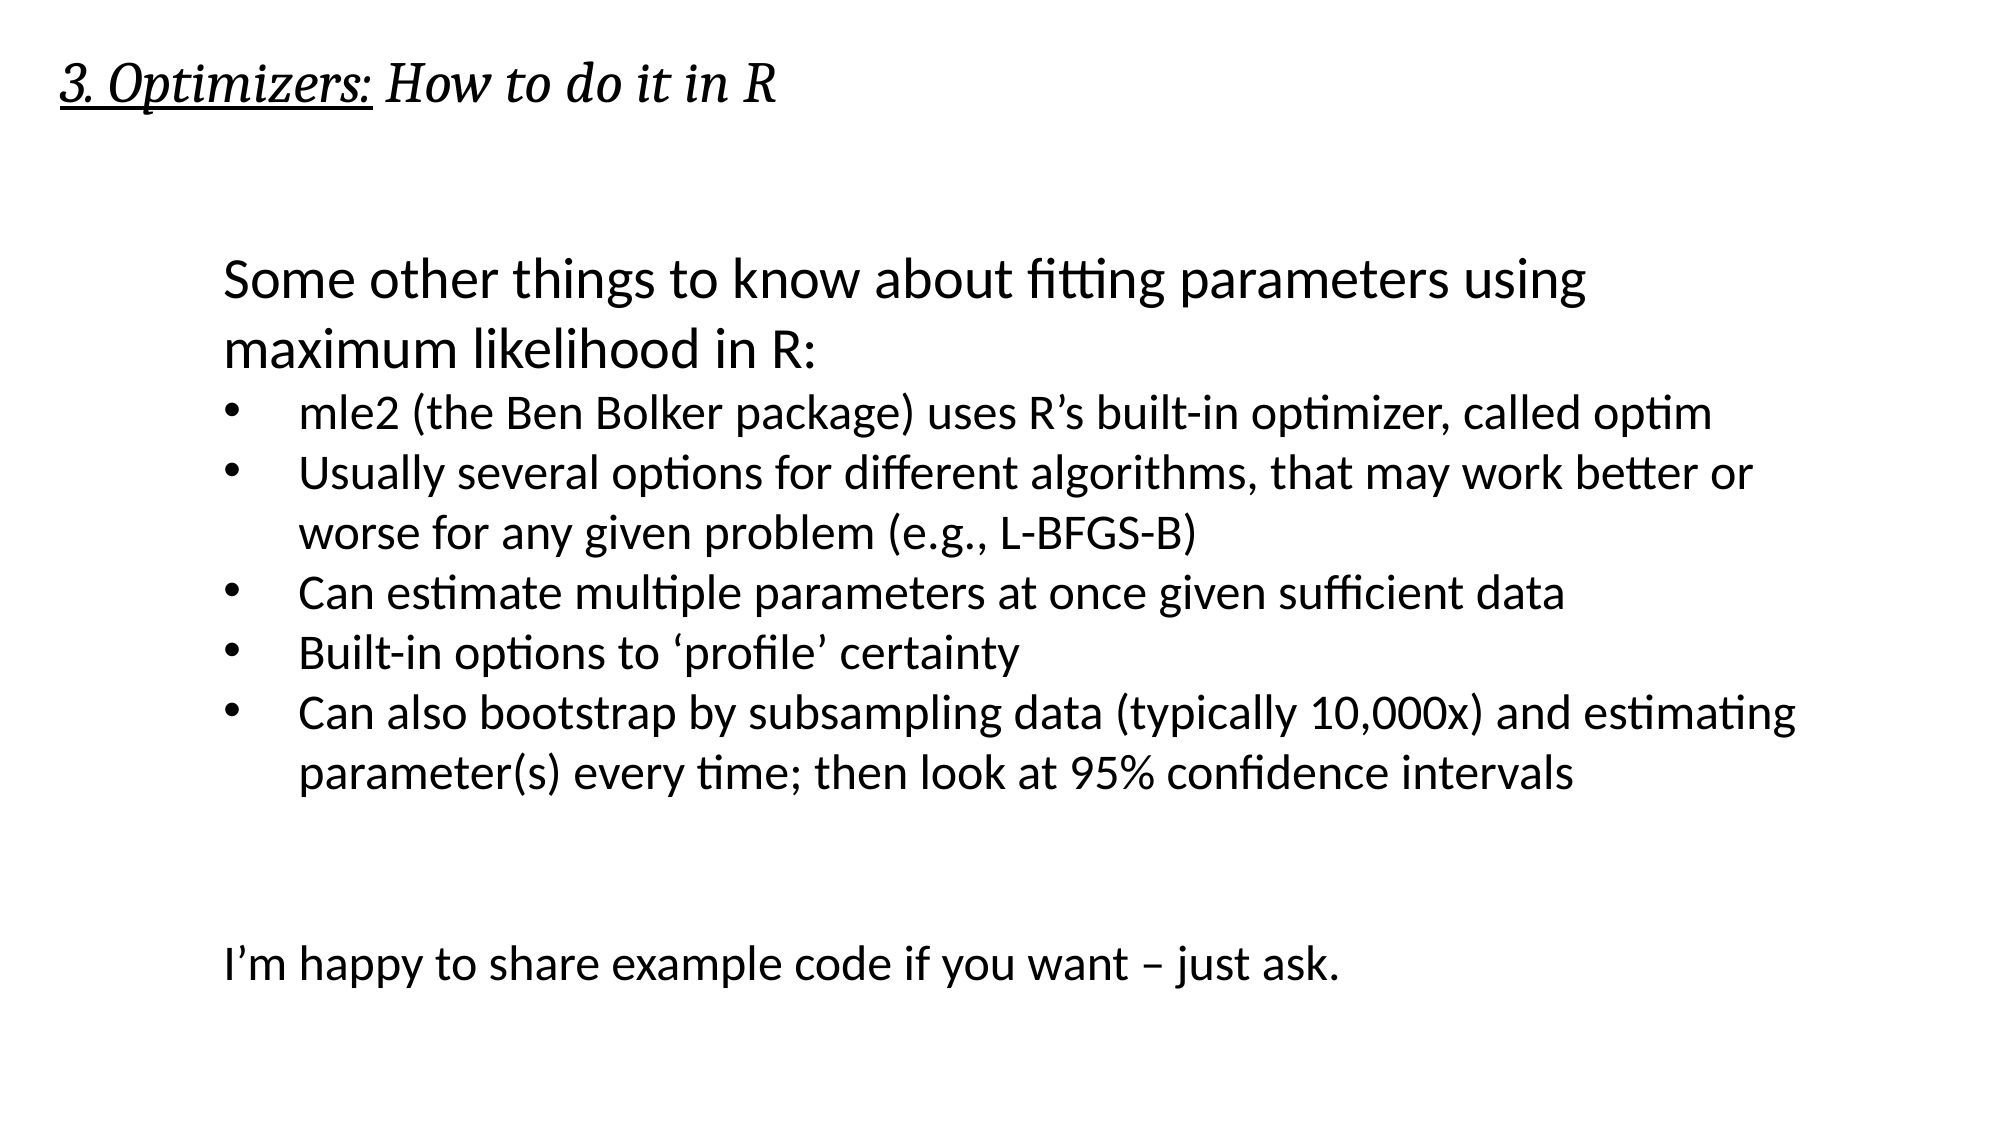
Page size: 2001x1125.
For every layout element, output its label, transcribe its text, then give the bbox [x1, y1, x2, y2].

text_box 3. Optimizers: How to do it in R [45, 36, 1106, 122]
text_box I’m happy to share example code if you want – just ask. [208, 922, 1584, 998]
text_box Some other things to know about fitting parameters using maximum likelihood in R: mle2 (the Ben Bolker package) uses R’s built-in optimizer, called optim Usually several options for different algorithms, that may work better or worse for any given problem (e.g., L-BFGS-B) Can estimate multiple parameters at once given sufficient data Built-in options to ‘profile’ certainty Can also bootstrap by subsampling data (typically 10,000x) and estimating parameter(s) every time; then look at 95% confidence intervals [208, 232, 1843, 807]
